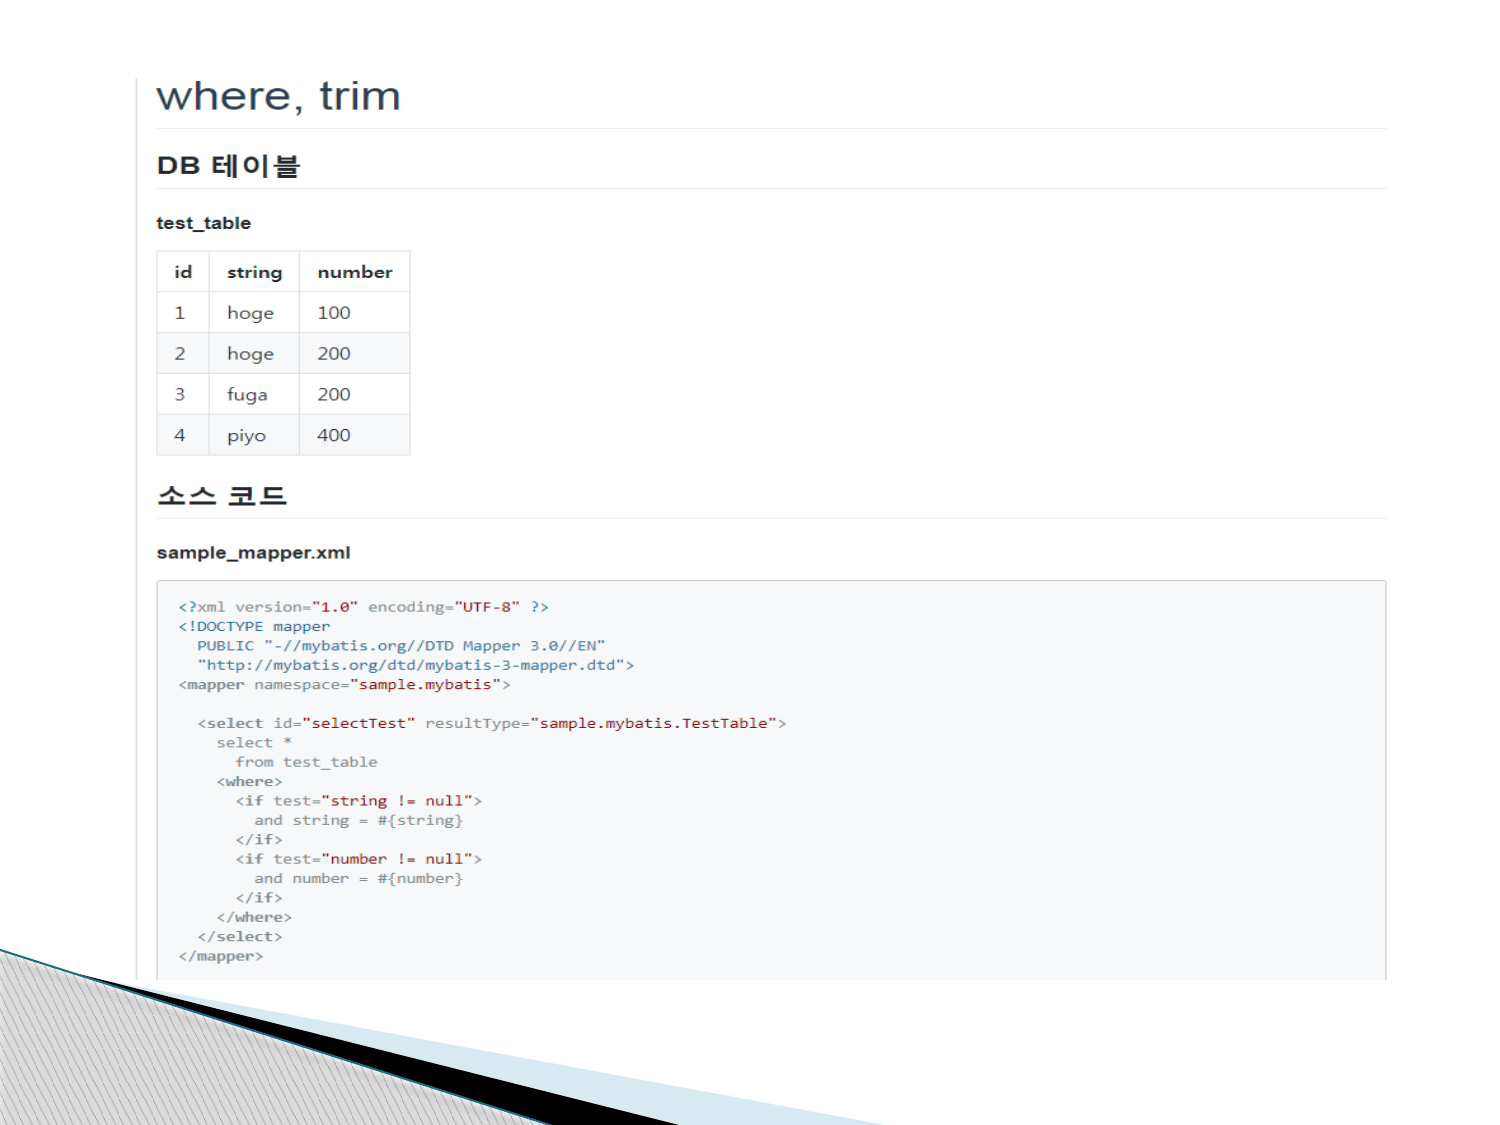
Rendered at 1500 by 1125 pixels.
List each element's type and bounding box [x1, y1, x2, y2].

picture [135, 77, 1389, 980]
